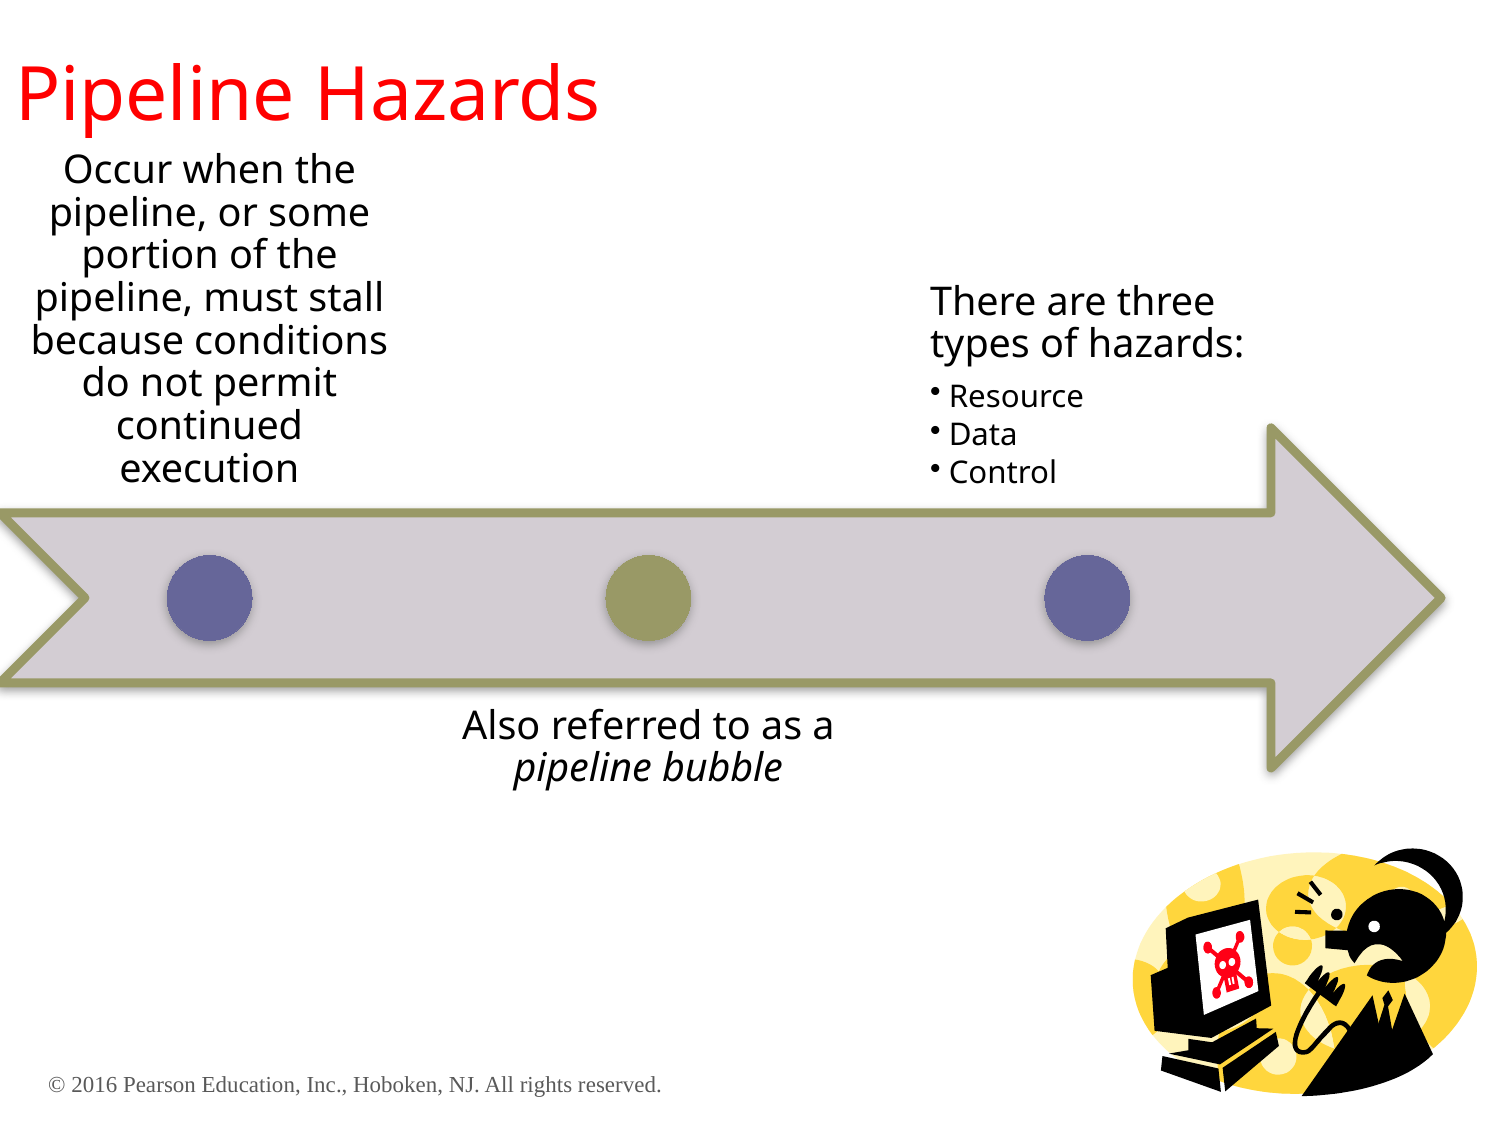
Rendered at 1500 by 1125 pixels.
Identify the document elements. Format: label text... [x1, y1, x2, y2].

footer © 2016 Pearson Education, Inc., Hoboken, NJ. All rights reserved. [33, 1053, 1038, 1114]
title Pipeline Hazards [0, 37, 1240, 170]
picture [1127, 845, 1483, 1101]
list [0, 172, 1442, 1024]
